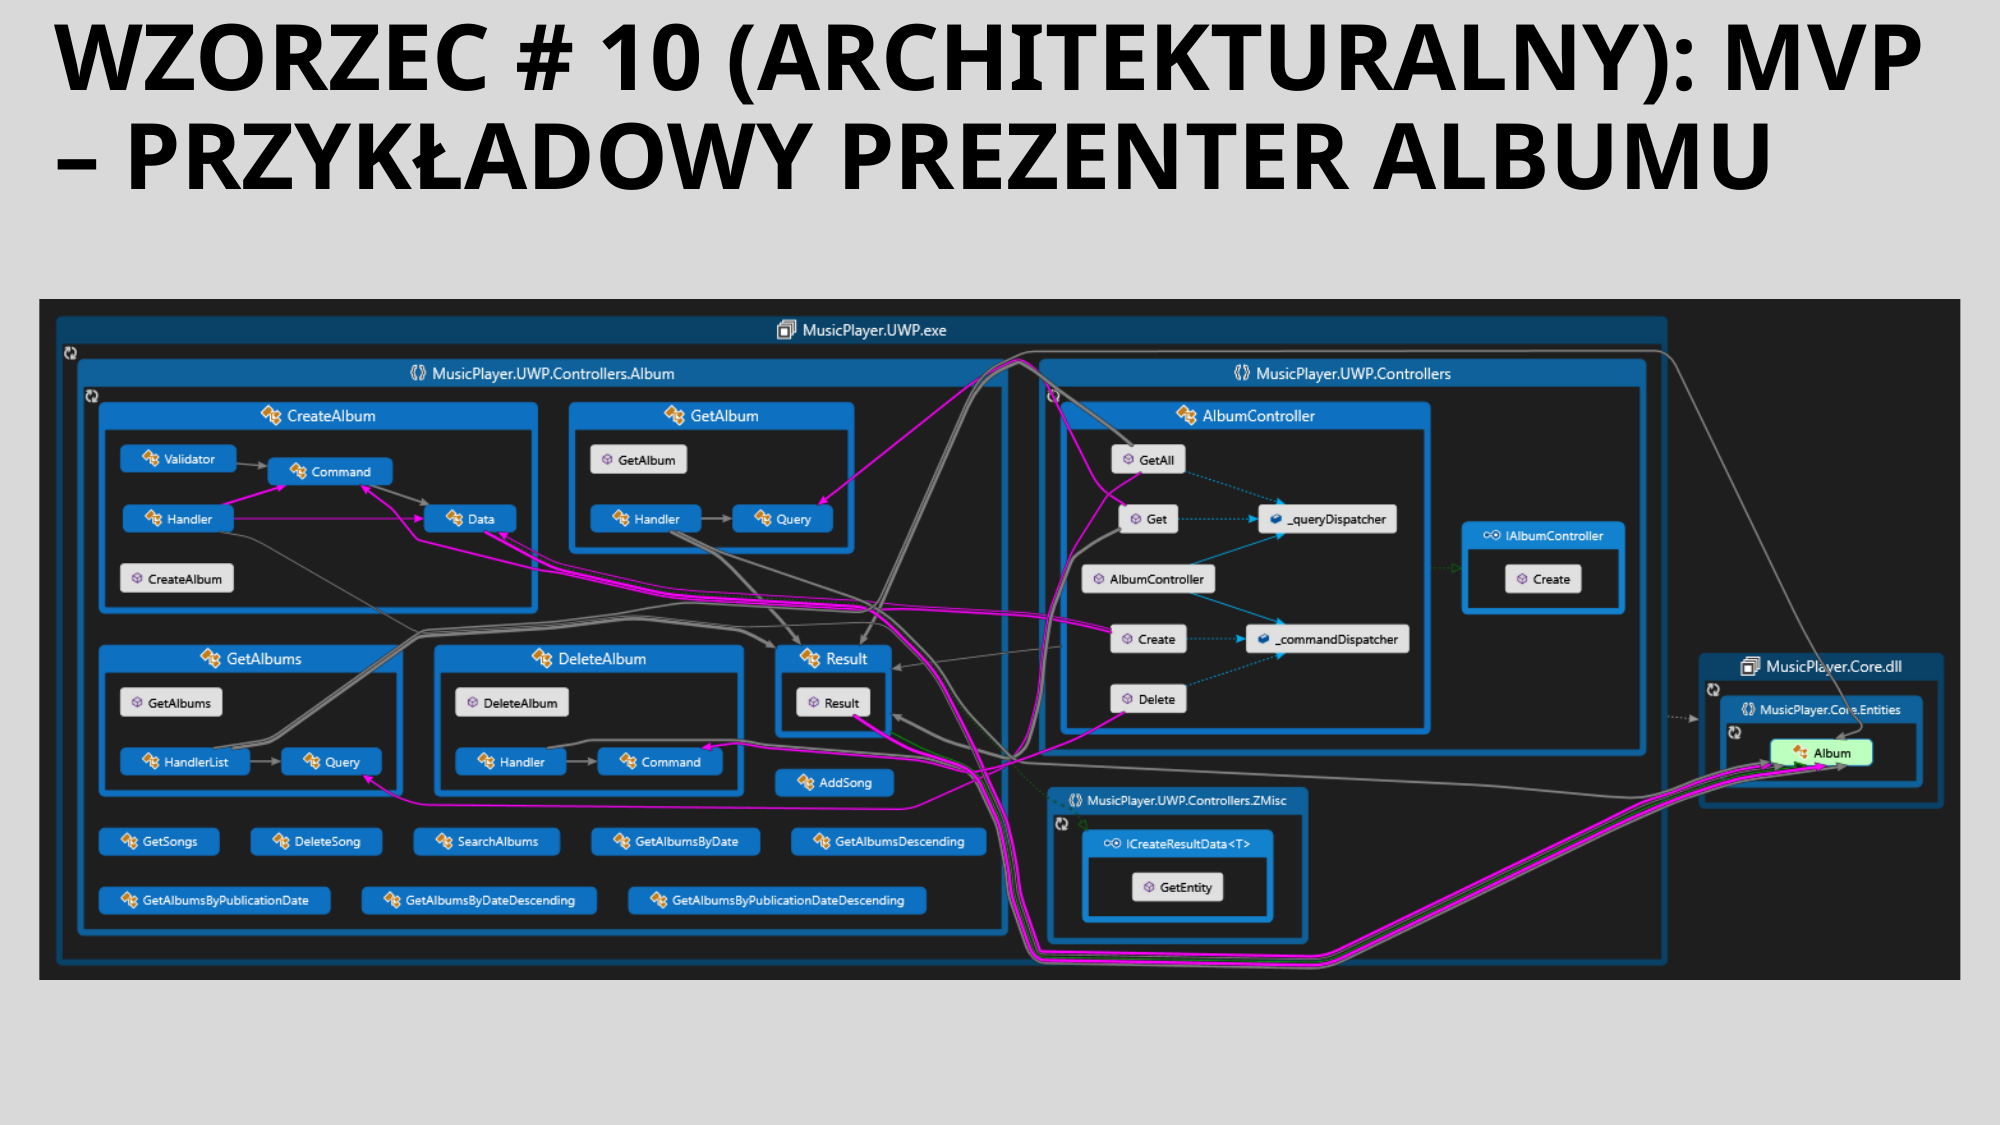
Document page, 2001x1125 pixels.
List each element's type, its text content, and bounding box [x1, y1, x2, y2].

picture [39, 298, 1961, 980]
title Wzorzec # 10 (architekturalny): MVP – Przykładowy prezenter Albumu [39, 1, 2000, 220]
